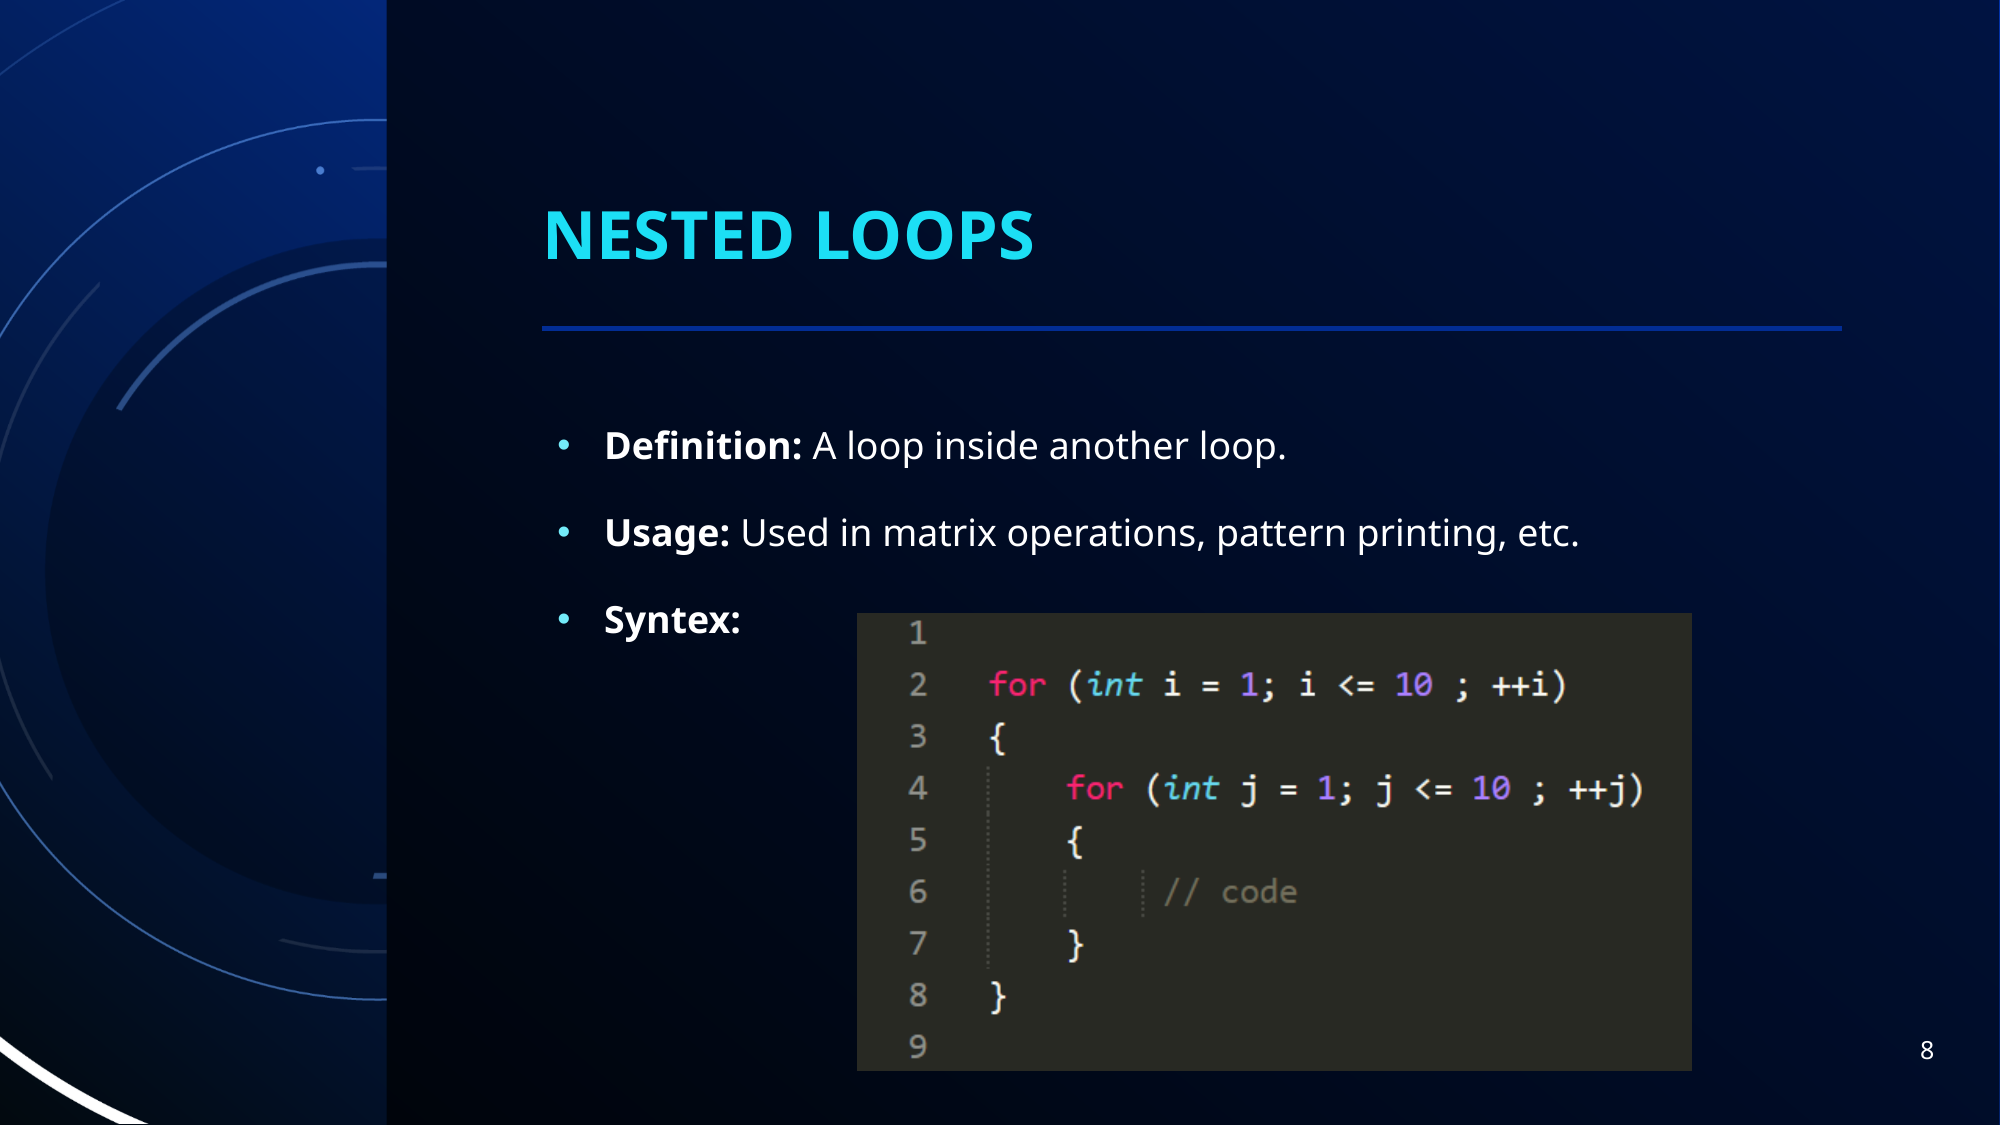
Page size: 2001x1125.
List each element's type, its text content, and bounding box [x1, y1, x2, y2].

picture [0, 0, 387, 1124]
title Nested Loops [542, 89, 1760, 362]
picture [857, 613, 1692, 1071]
list Definition: A loop inside another loop. Usage: Used in matrix operations, pattern printing, etc. Syntex: [542, 405, 1760, 1082]
slide_number 8 [1499, 1021, 1950, 1082]
